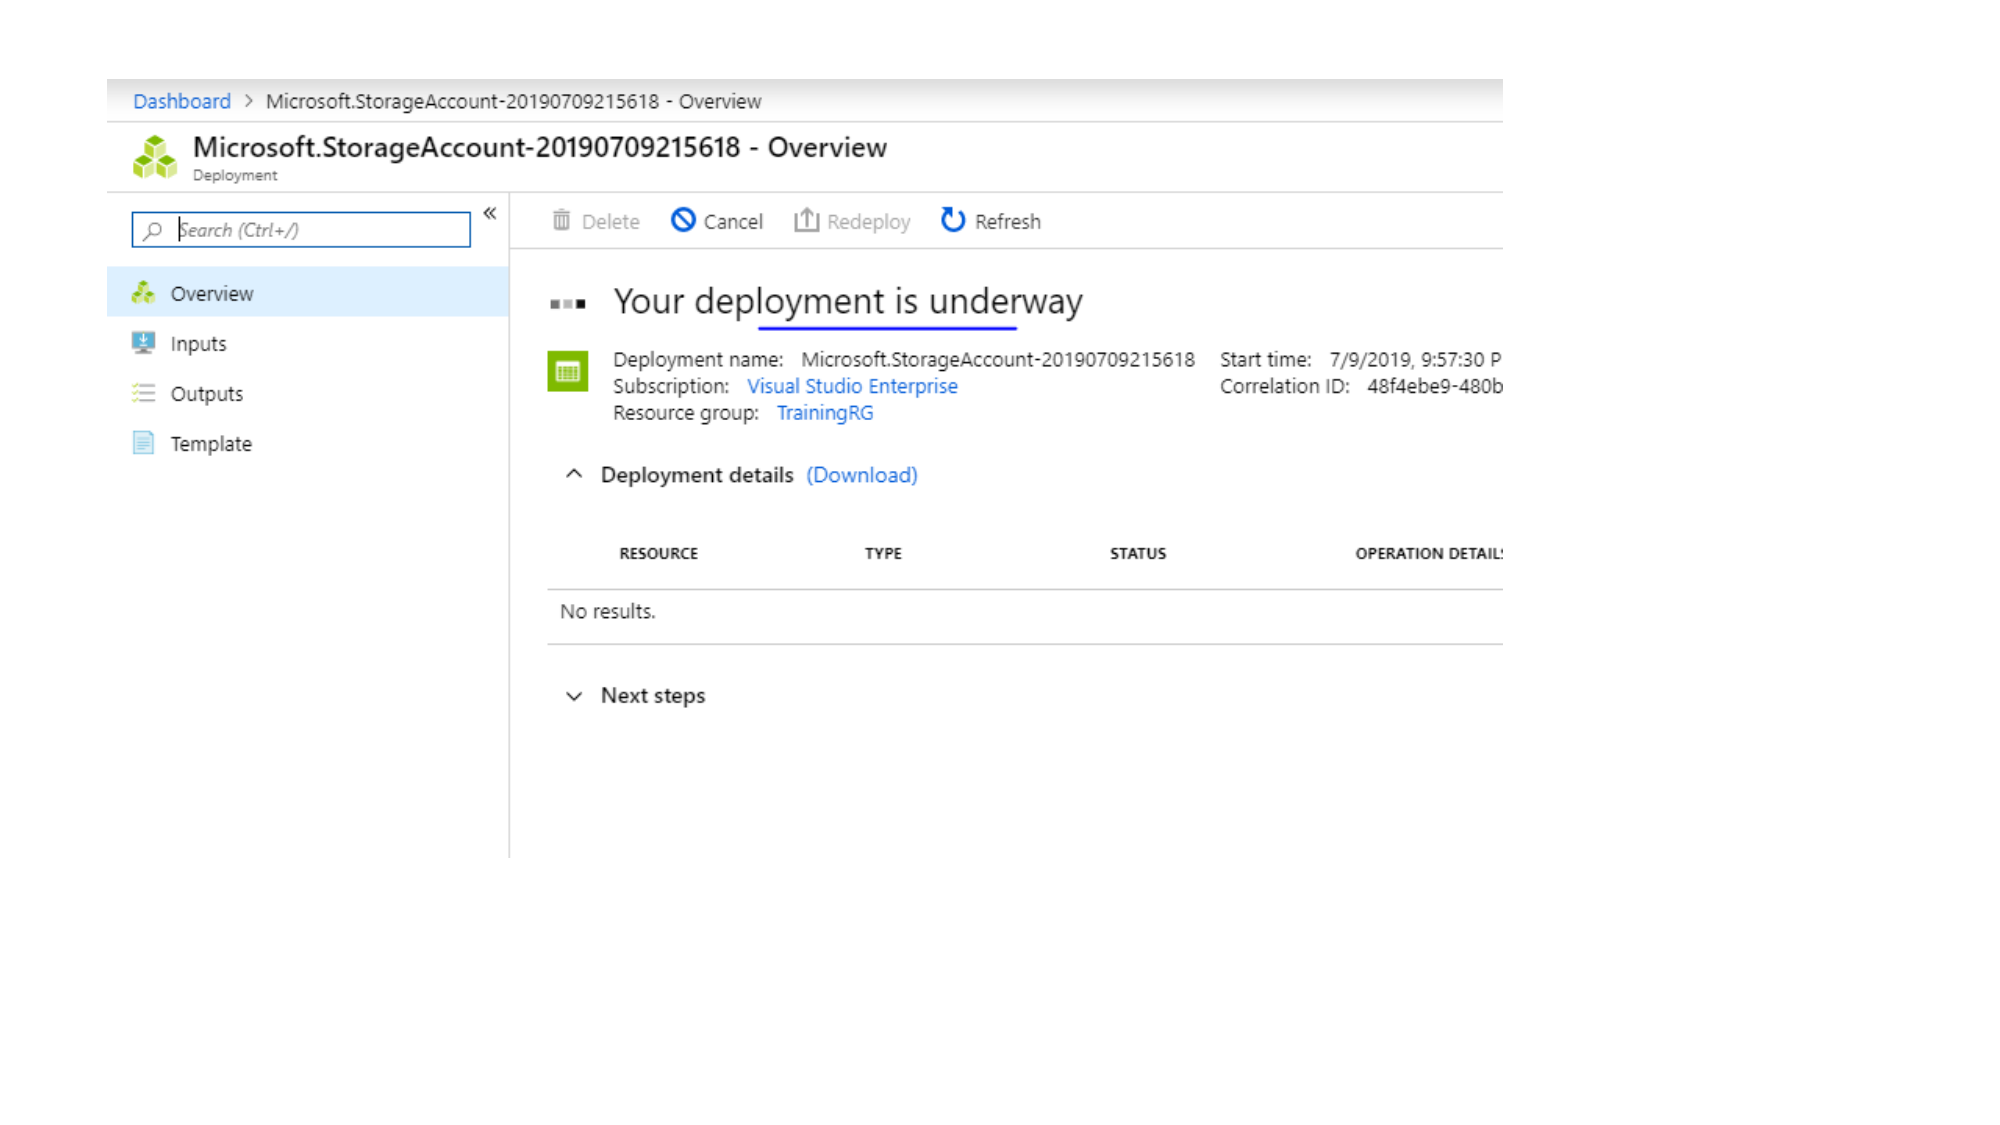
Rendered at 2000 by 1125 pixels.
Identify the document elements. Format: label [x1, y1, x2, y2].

picture [106, 78, 1503, 858]
